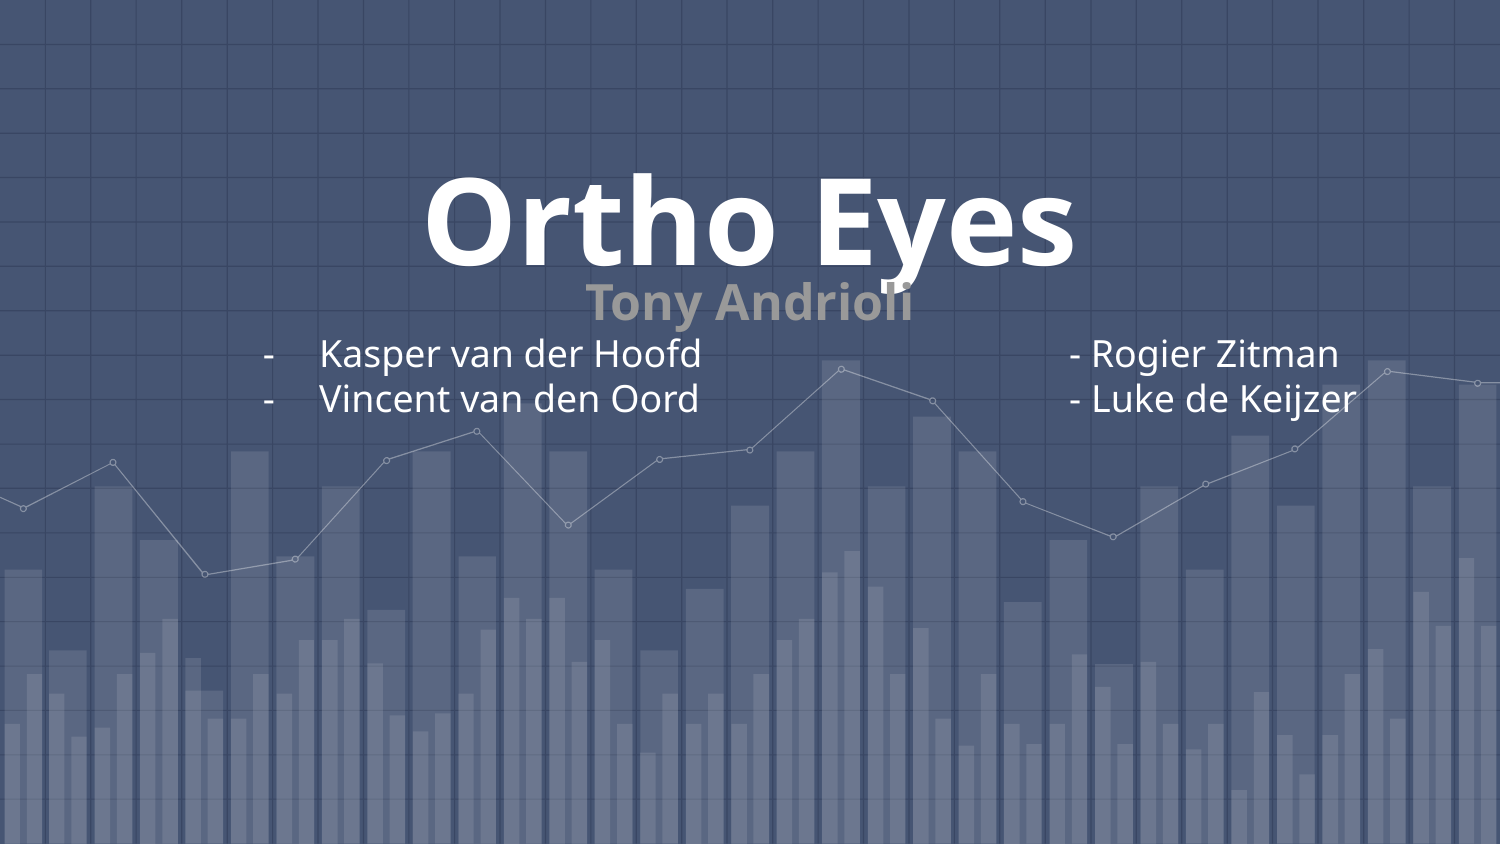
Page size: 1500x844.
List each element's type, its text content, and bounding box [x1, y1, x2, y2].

title Ortho Eyes [116, 130, 1384, 255]
subtitle Tony Andrioli Kasper van der Hoofd - Rogier Zitman Vincent van den Oord - Luke de Keijzer [79, 255, 1421, 552]
